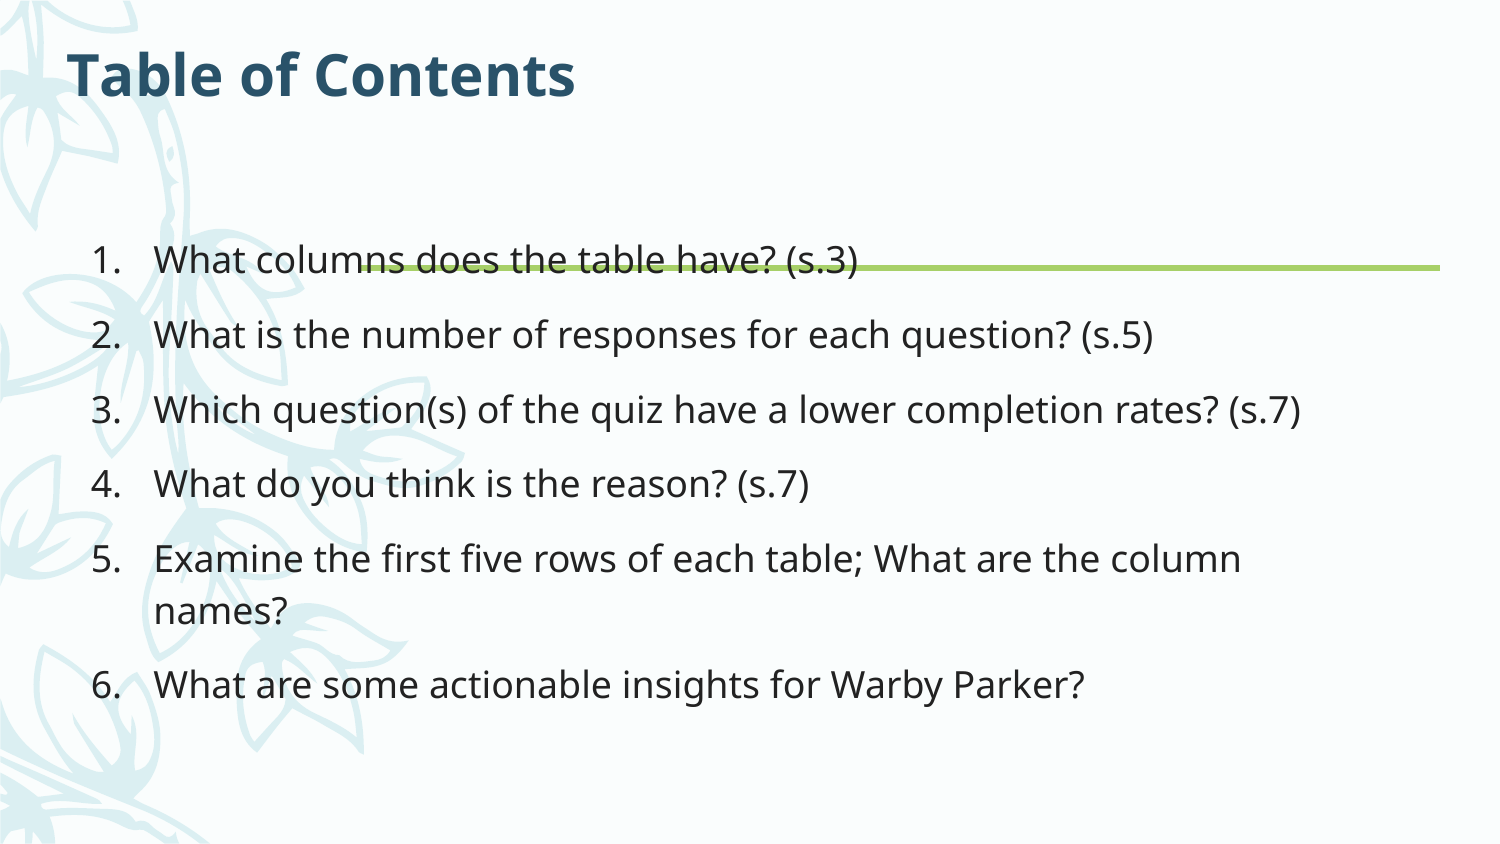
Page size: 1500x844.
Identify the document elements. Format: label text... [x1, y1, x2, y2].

text_box What columns does the table have? (s.3) What is the number of responses for each question? (s.5) Which question(s) of the quiz have a lower completion rates? (s.7) What do you think is the reason? (s.7) Examine the first five rows of each table; What are the column names? What are some actionable insights for Warby Parker? [63, 200, 1386, 736]
title Table of Contents [51, 23, 1449, 117]
